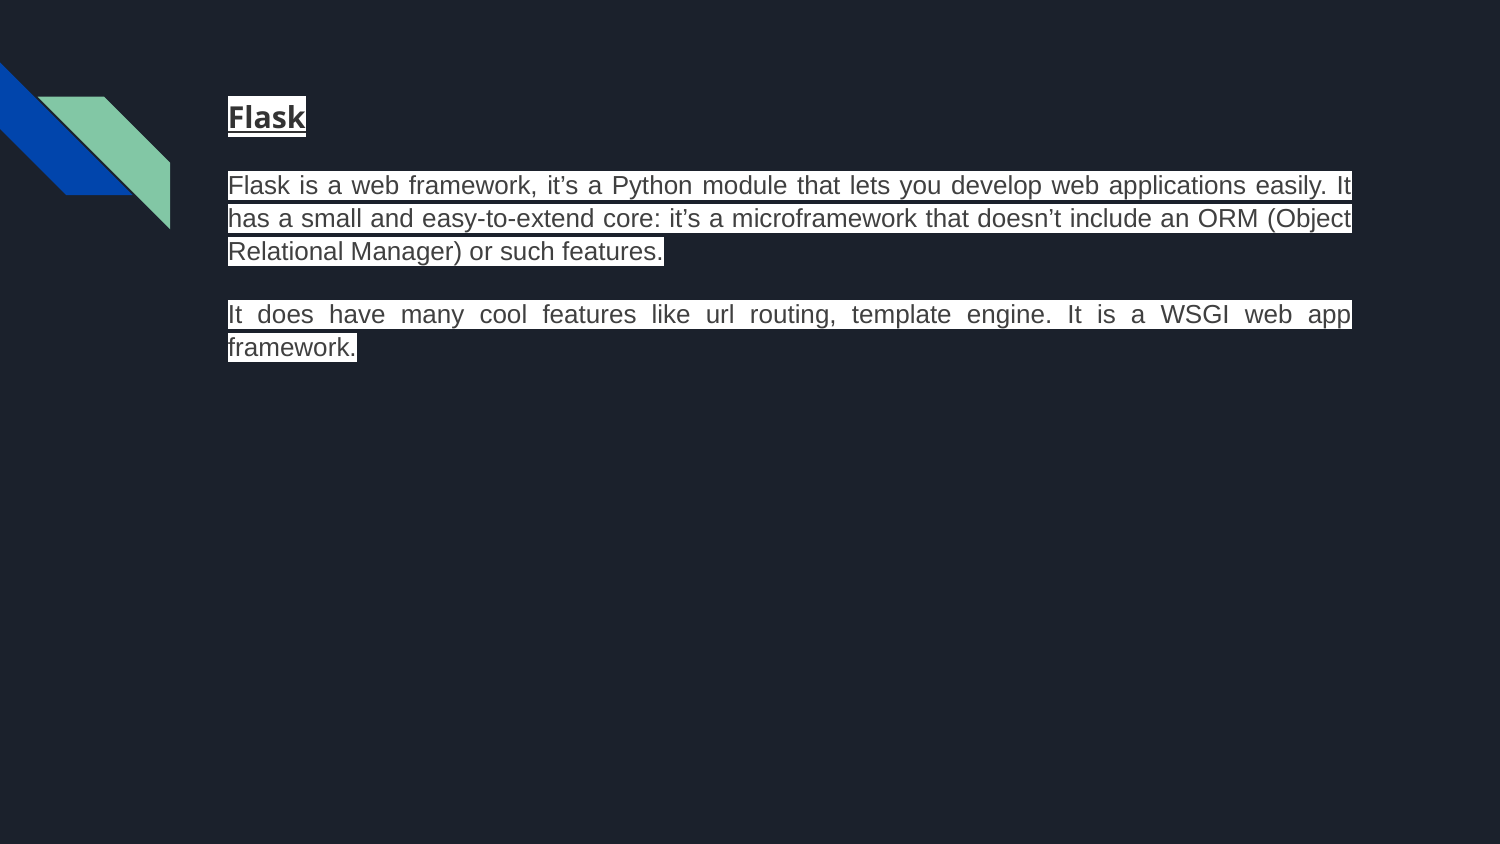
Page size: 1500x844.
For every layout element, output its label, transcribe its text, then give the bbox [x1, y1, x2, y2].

list Flask Flask is a web framework, it’s a Python module that lets you develop web applications easily. It has a small and easy-to-extend core: it’s a microframework that doesn’t include an ORM (Object Relational Manager) or such features. It does have many cool features like url routing, template engine. It is a WSGI web app framework. [212, 75, 1368, 735]
